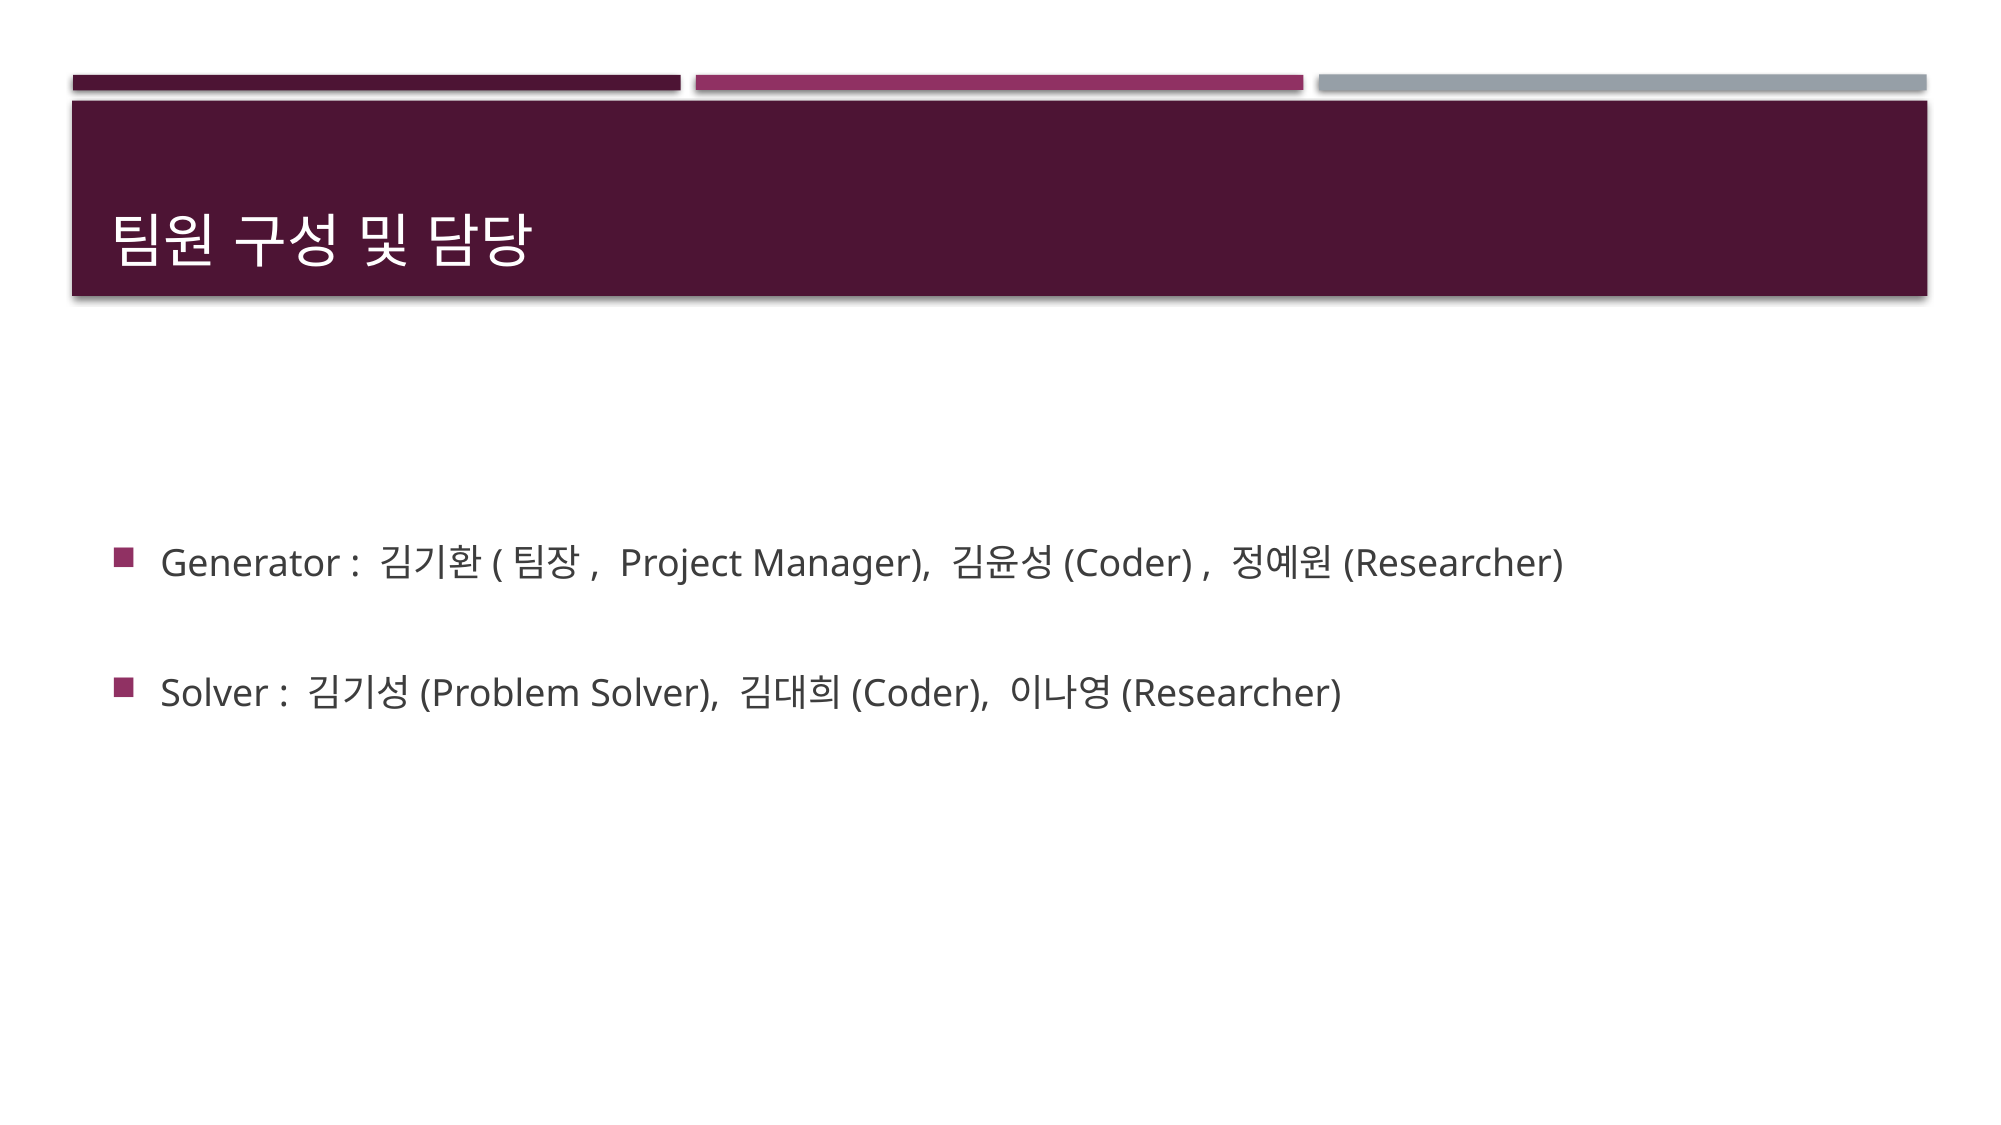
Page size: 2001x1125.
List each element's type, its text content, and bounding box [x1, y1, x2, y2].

list Generator : 김기환(팀장, Project Manager), 김윤성(Coder) , 정예원(Researcher) Solver : 김기성(Problem Solver), 김대희(Coder), 이나영(Researcher) [95, 357, 1905, 962]
title 팀원 구성 및 담당 [95, 115, 1905, 282]
